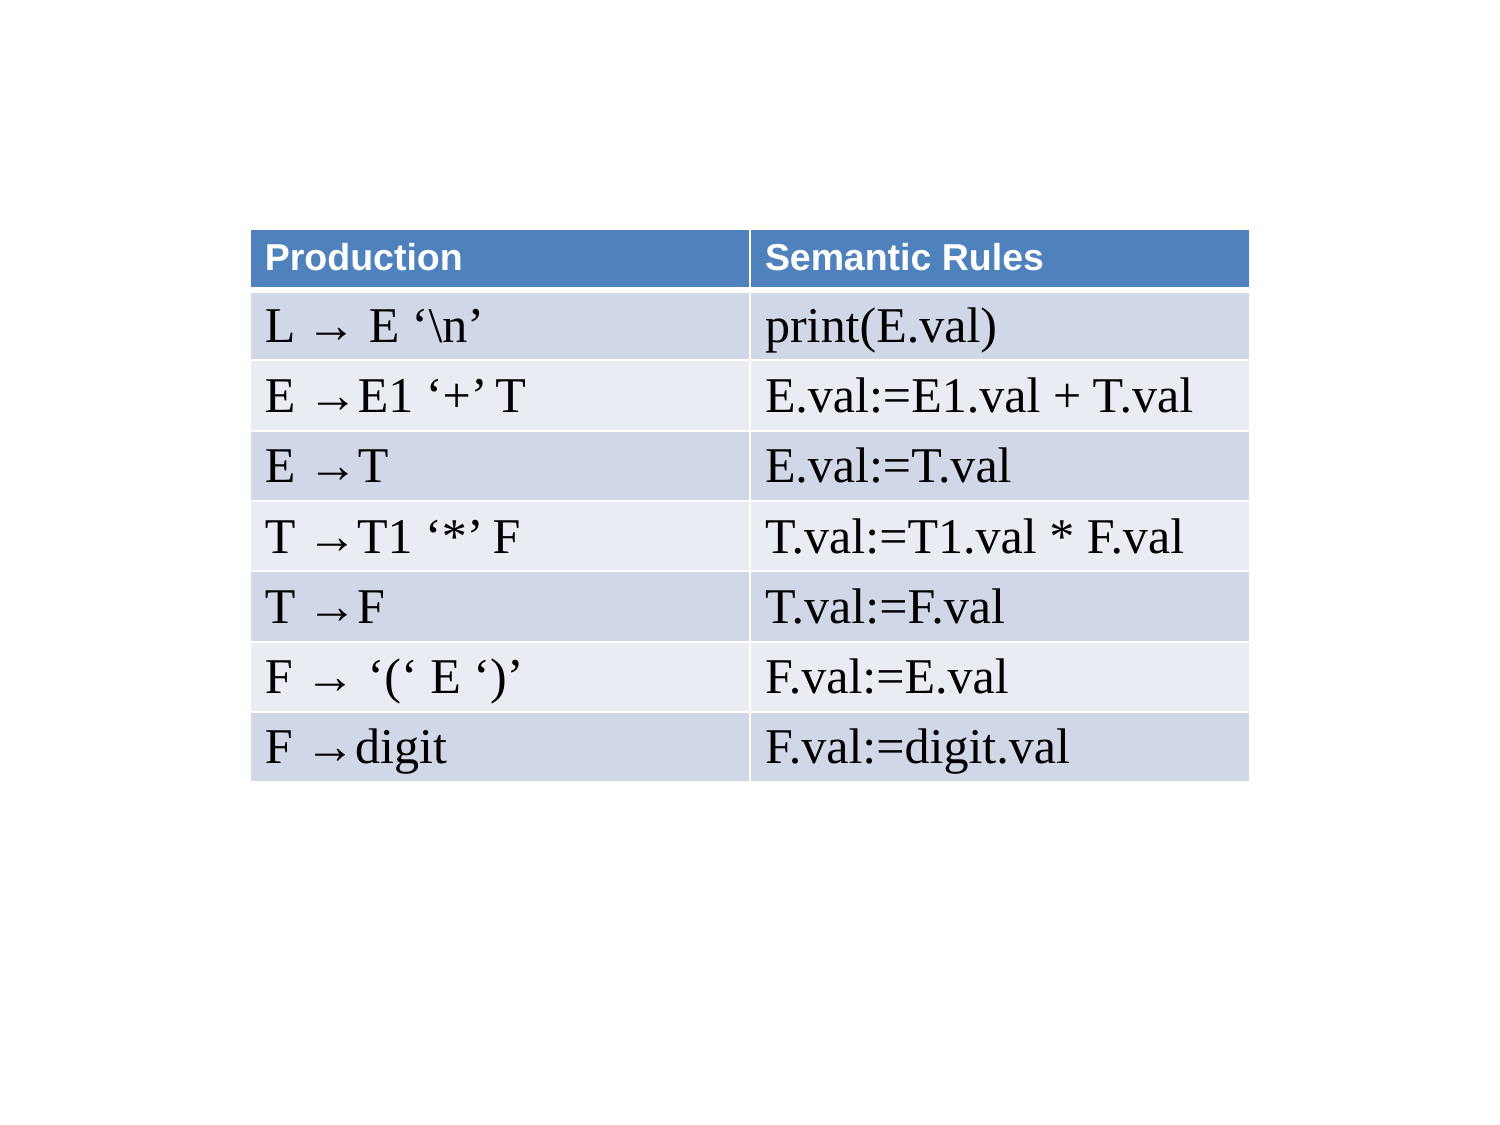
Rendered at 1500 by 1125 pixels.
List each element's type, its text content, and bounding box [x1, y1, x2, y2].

table_cell print(E.val) [751, 293, 1249, 359]
table_cell F.val:=E.val [751, 643, 1249, 711]
table_cell T.val:=F.val [751, 572, 1249, 641]
table_cell T →F [251, 572, 749, 641]
table_cell L → E ‘\n’ [251, 293, 749, 359]
table_header Production [251, 230, 749, 287]
table_cell E →E1 ‘+’ T [251, 361, 749, 430]
table_cell T.val:=T1.val * F.val [751, 502, 1249, 570]
table_header Semantic Rules [751, 230, 1249, 287]
table_cell E.val:=E1.val + T.val [751, 361, 1249, 430]
table_cell F →digit [251, 713, 749, 781]
table_cell E →T [251, 432, 749, 500]
table_cell F.val:=digit.val [751, 713, 1249, 781]
table_cell T →T1 ‘*’ F [251, 502, 749, 570]
table_cell E.val:=T.val [751, 432, 1249, 500]
table_cell F → ‘(‘ E ‘)’ [251, 643, 749, 711]
